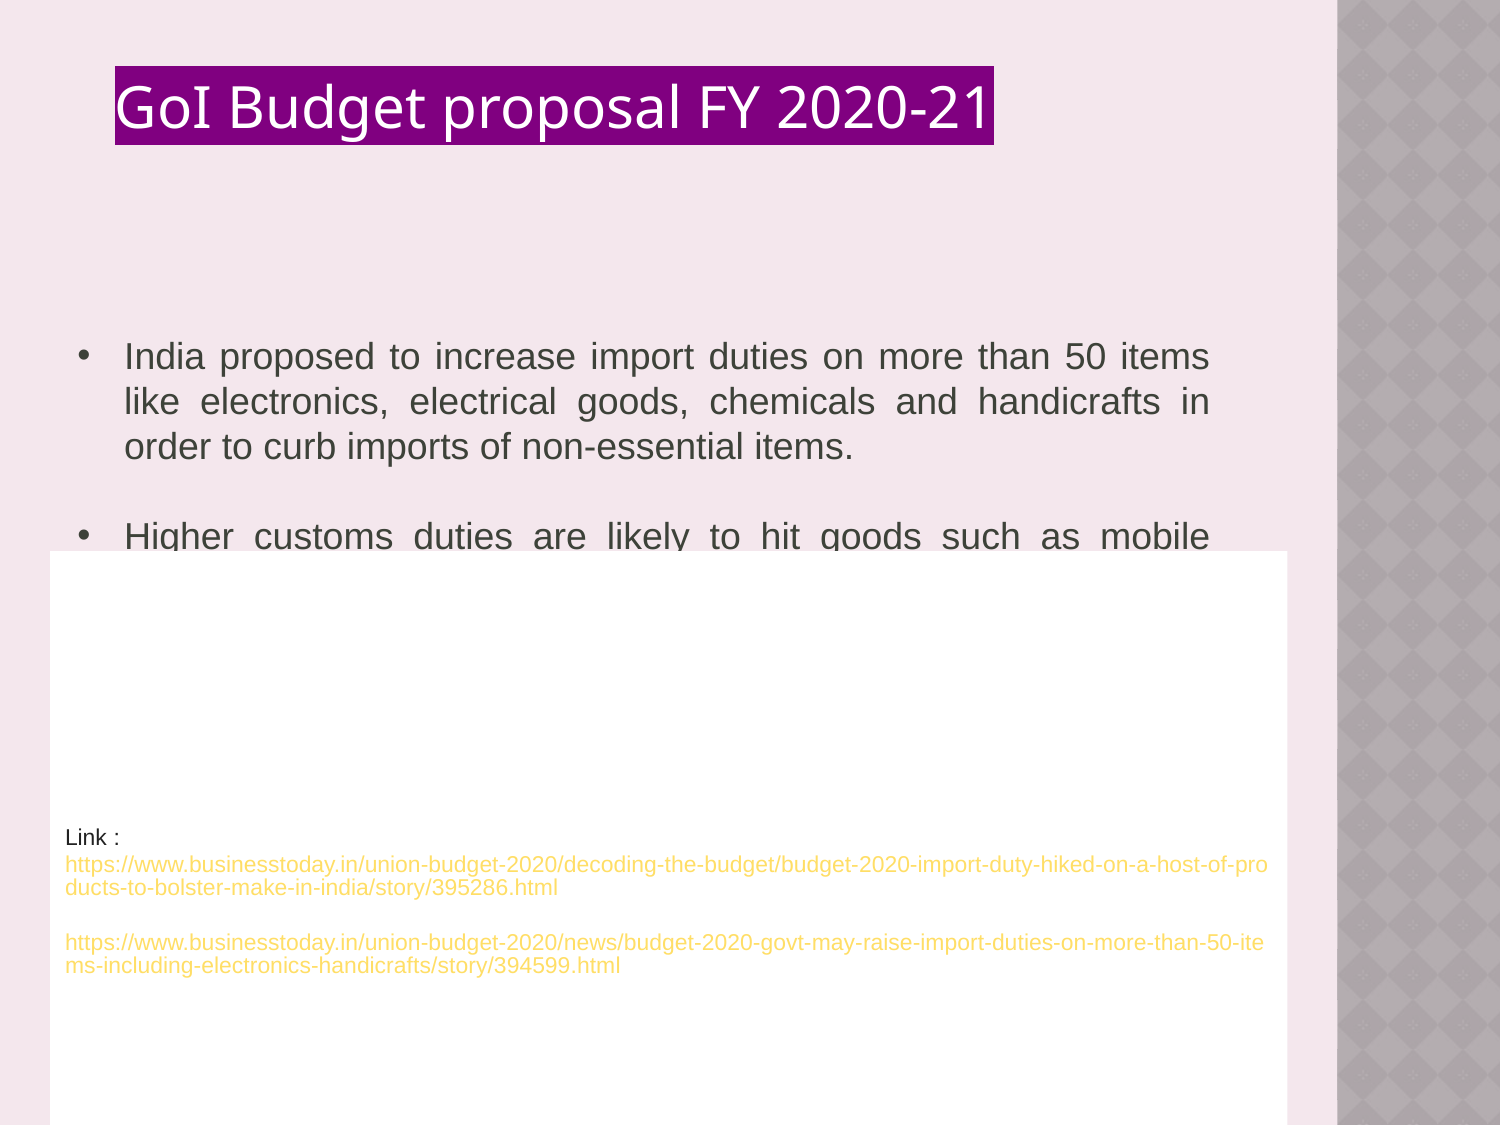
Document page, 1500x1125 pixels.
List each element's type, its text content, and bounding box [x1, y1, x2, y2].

list Link : https://www.businesstoday.in/union-budget-2020/decoding-the-budget/budget-2020-import-duty-hiked-on-a-host-of-products-to-bolster-make-in-india/story/395286.html https://www.businesstoday.in/union-budget-2020/news/budget-2020-govt-may-raise-import-duties-on-more-than-50-items-including-electronics-handicrafts/story/394599.html [50, 551, 1288, 1125]
text_box India proposed to increase import duties on more than 50 items like electronics, electrical goods, chemicals and handicrafts in order to curb imports of non-essential items. Higher customs duties are likely to hit goods such as mobile phone chargers, industrial chemicals, lamps, wooden furniture, candles, jewelry and handicraft items. [62, 324, 1225, 551]
text_box GoI Budget proposal FY 2020-21 [99, 62, 1100, 148]
